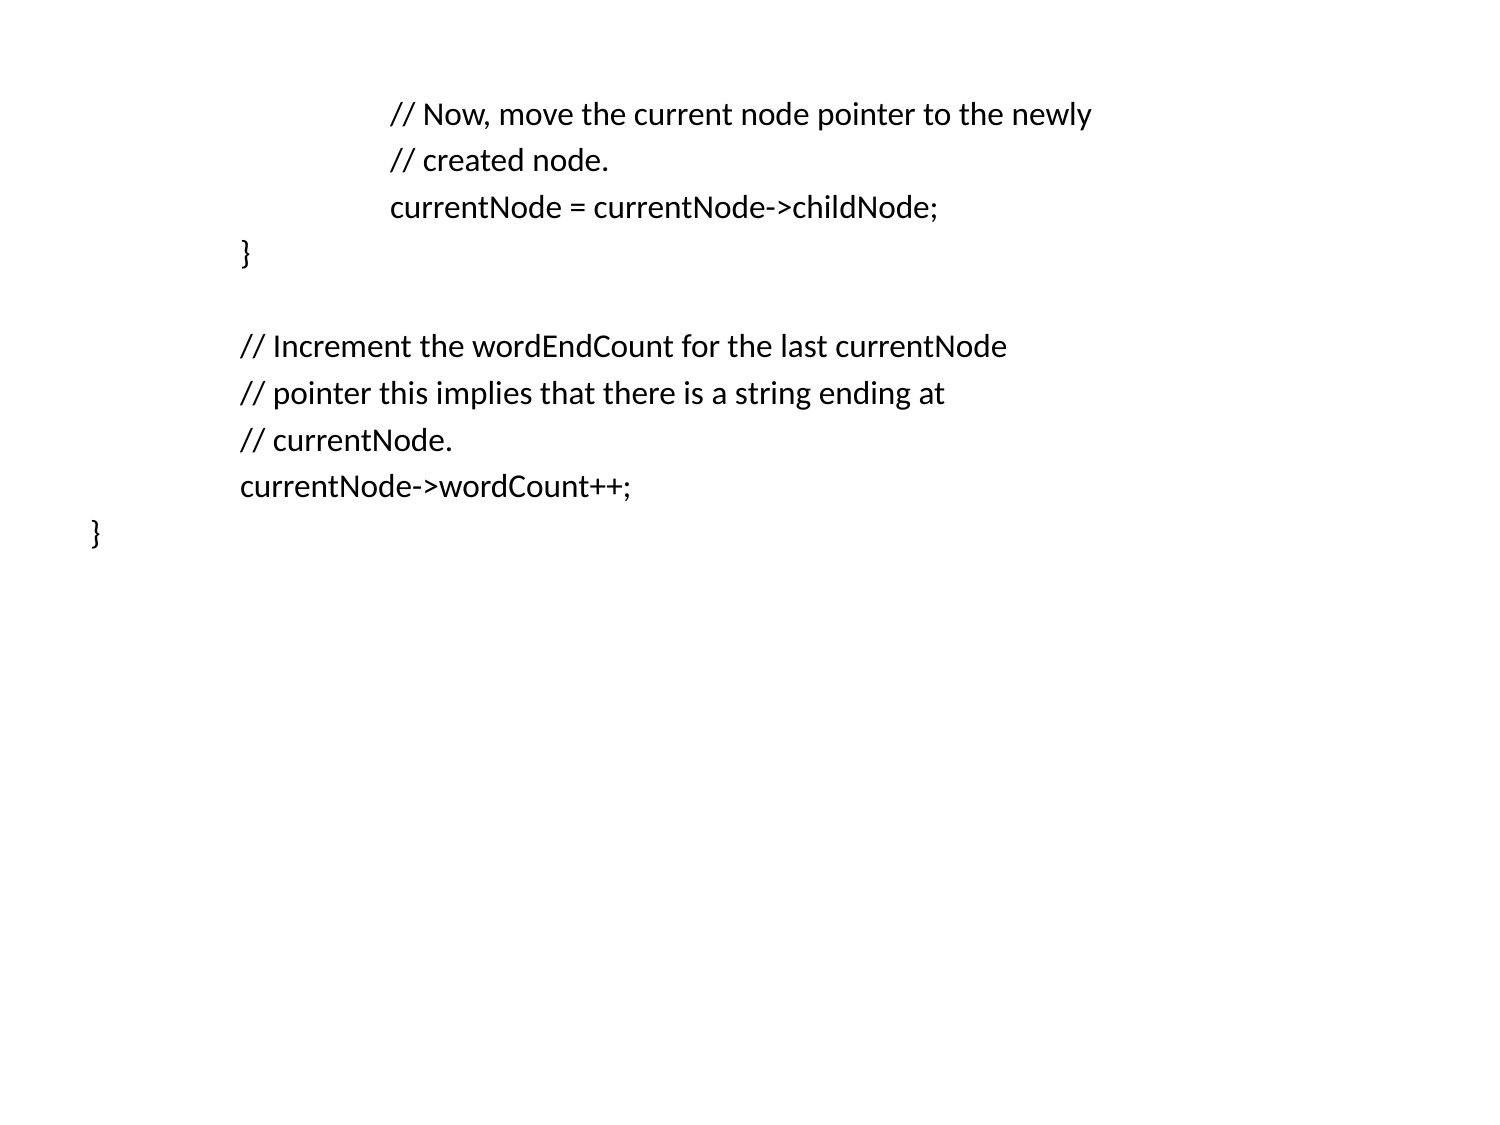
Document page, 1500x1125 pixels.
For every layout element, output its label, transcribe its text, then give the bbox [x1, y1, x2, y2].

list // Now, move the current node pointer to the newly // created node. currentNode = currentNode->childNode; } // Increment the wordEndCount for the last currentNode // pointer this implies that there is a string ending at // currentNode. currentNode->wordCount++; } [75, 37, 1425, 1005]
